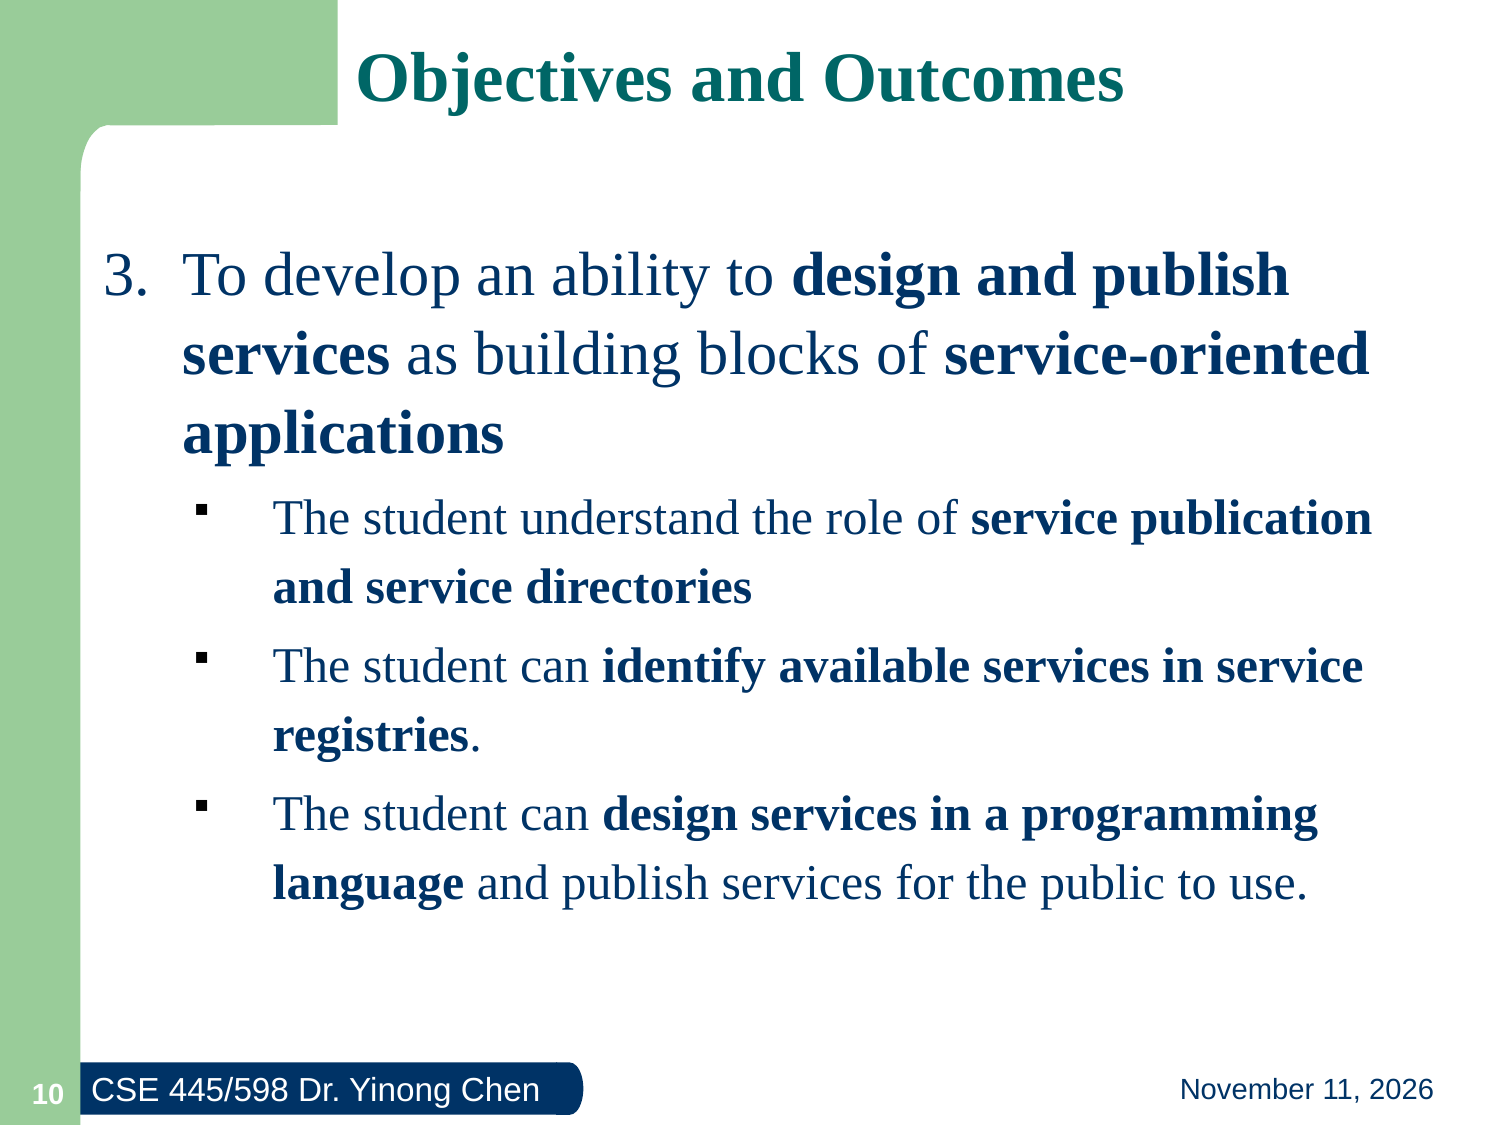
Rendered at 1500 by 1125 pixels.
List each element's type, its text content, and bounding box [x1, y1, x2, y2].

text_box 3. To develop an ability to design and publish services as building blocks of service-oriented applications The student understand the role of service publication and service directories The student can identify available services in service registries. The student can design services in a programming language and publish services for the public to use. [87, 221, 1463, 1125]
text_box Objectives and Outcomes [110, 26, 1389, 133]
slide_number 10 [0, 1037, 87, 1118]
